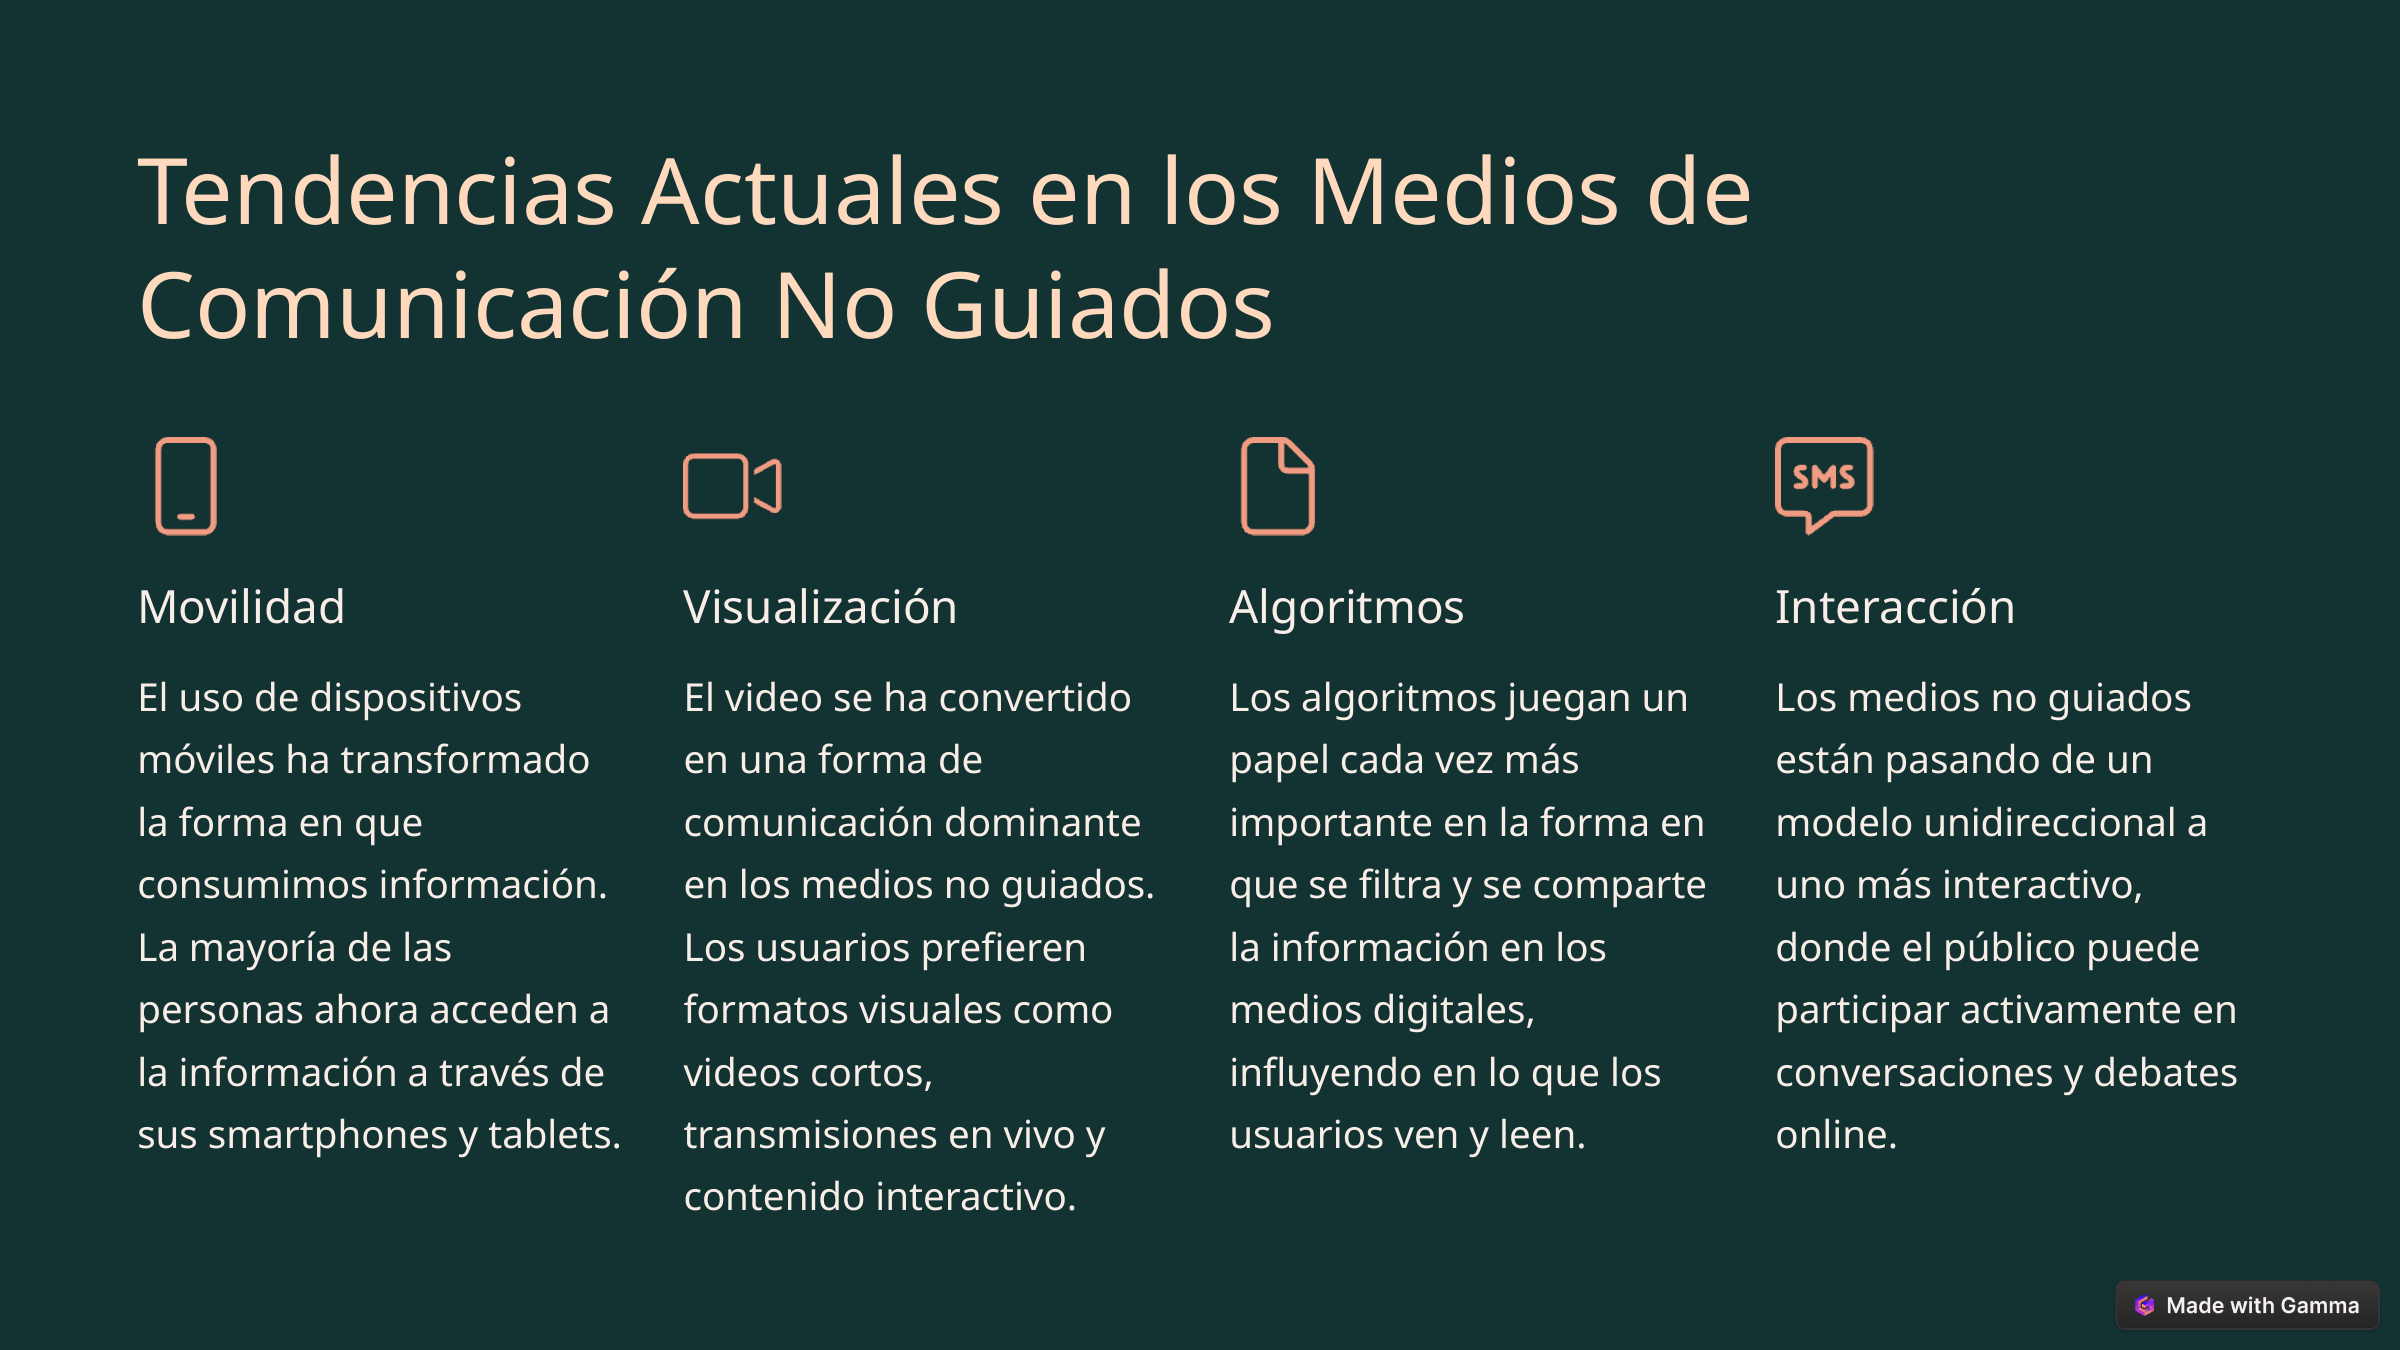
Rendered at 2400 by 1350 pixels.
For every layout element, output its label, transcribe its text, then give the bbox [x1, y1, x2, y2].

text_box Movilidad [137, 575, 600, 633]
text_box Tendencias Actuales en los Medios de Comunicación No Guiados [137, 128, 2263, 360]
picture [683, 437, 782, 536]
picture [2106, 1271, 2389, 1339]
text_box Los algoritmos juegan un papel cada vez más importante en la forma en que se filtra y se comparte la información en los medios digitales, influyendo en lo que los usuarios ven y leen. [1229, 656, 1717, 1159]
picture [137, 437, 236, 536]
text_box Algoritmos [1229, 575, 1692, 633]
text_box Interacción [1775, 575, 2238, 633]
picture [1229, 437, 1328, 536]
text_box El video se ha convertido en una forma de comunicación dominante en los medios no guiados. Los usuarios prefieren formatos visuales como videos cortos, transmisiones en vivo y contenido interactivo. [683, 656, 1171, 1222]
text_box El uso de dispositivos móviles ha transformado la forma en que consumimos información. La mayoría de las personas ahora acceden a la información a través de sus smartphones y tablets. [137, 656, 625, 1097]
text_box Visualización [683, 575, 1146, 633]
picture [1775, 437, 1874, 536]
text_box Los medios no guiados están pasando de un modelo unidireccional a uno más interactivo, donde el público puede participar activamente en conversaciones y debates online. [1775, 656, 2263, 1159]
